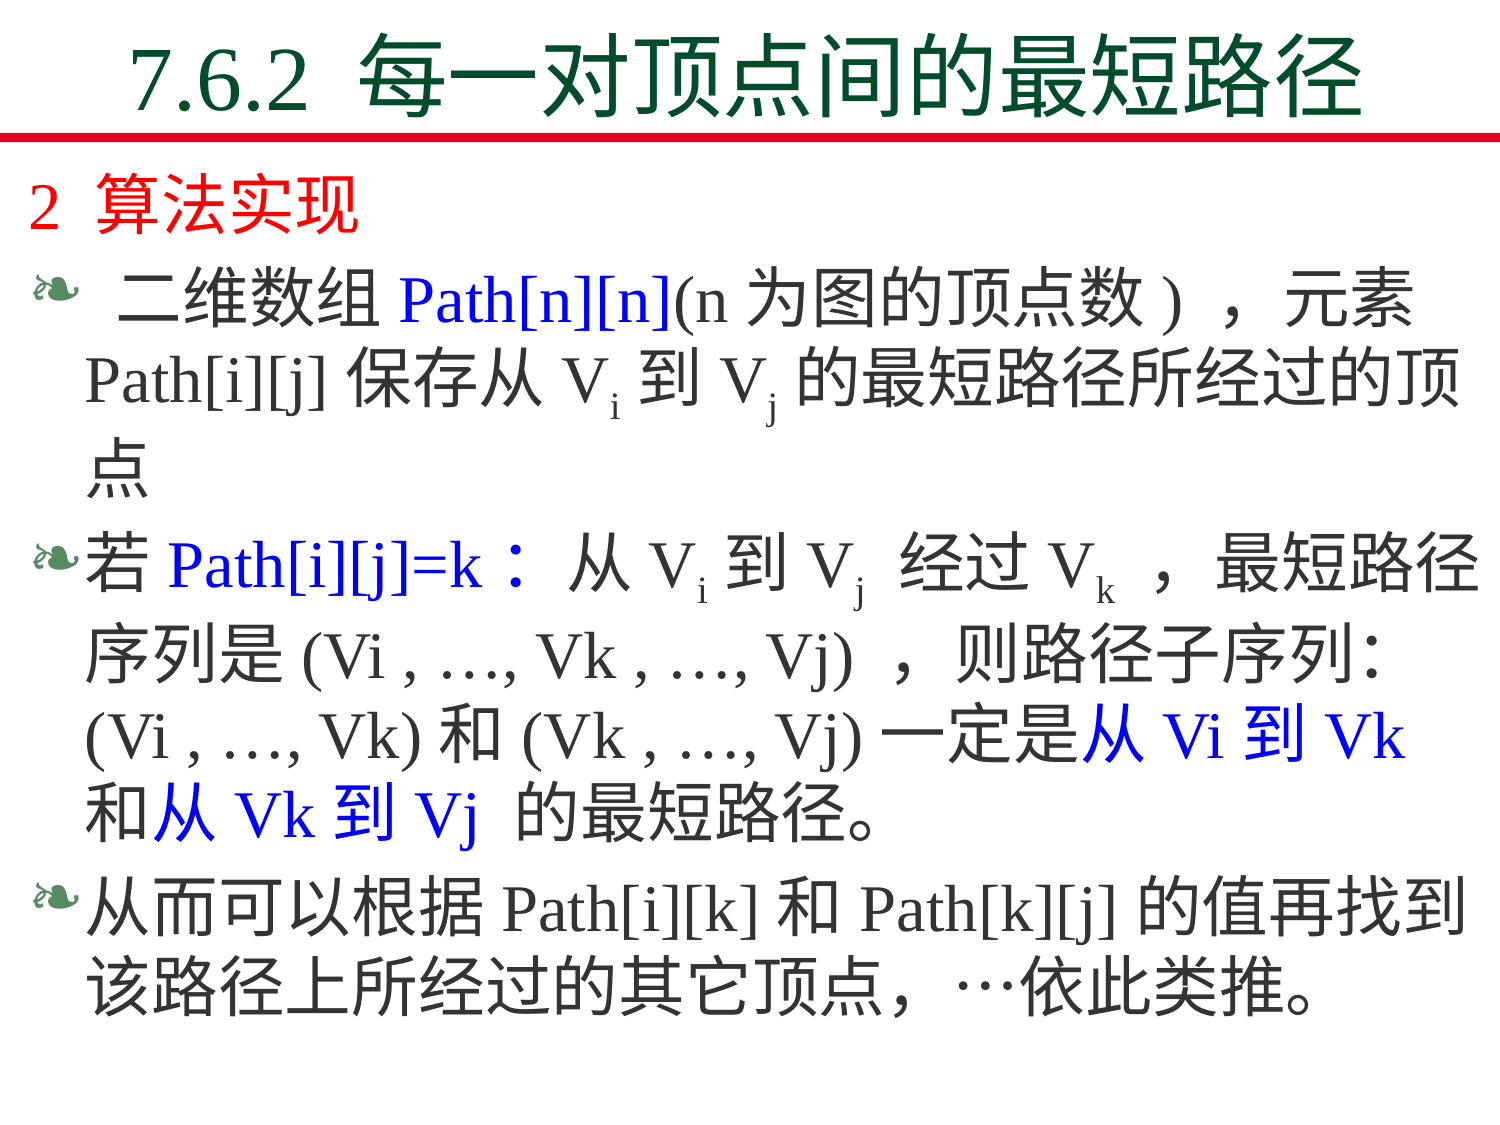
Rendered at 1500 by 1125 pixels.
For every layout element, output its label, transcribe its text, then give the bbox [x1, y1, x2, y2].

list 2 算法实现 二维数组Path[n][n](n为图的顶点数) ，元素Path[i][j]保存从Vi到Vj的最短路径所经过的顶点 若Path[i][j]=k：从Vi到Vj 经过Vk ，最短路径序列是(Vi , …, Vk , …, Vj) ，则路径子序列：(Vi , …, Vk)和(Vk , …, Vj)一定是从Vi到Vk和从Vk到Vj 的最短路径。 从而可以根据Path[i][k]和Path[k][j]的值再找到该路径上所经过的其它顶点，…依此类推。 [13, 155, 1500, 1001]
title 7.6.2 每一对顶点间的最短路径 [112, 38, 1388, 137]
